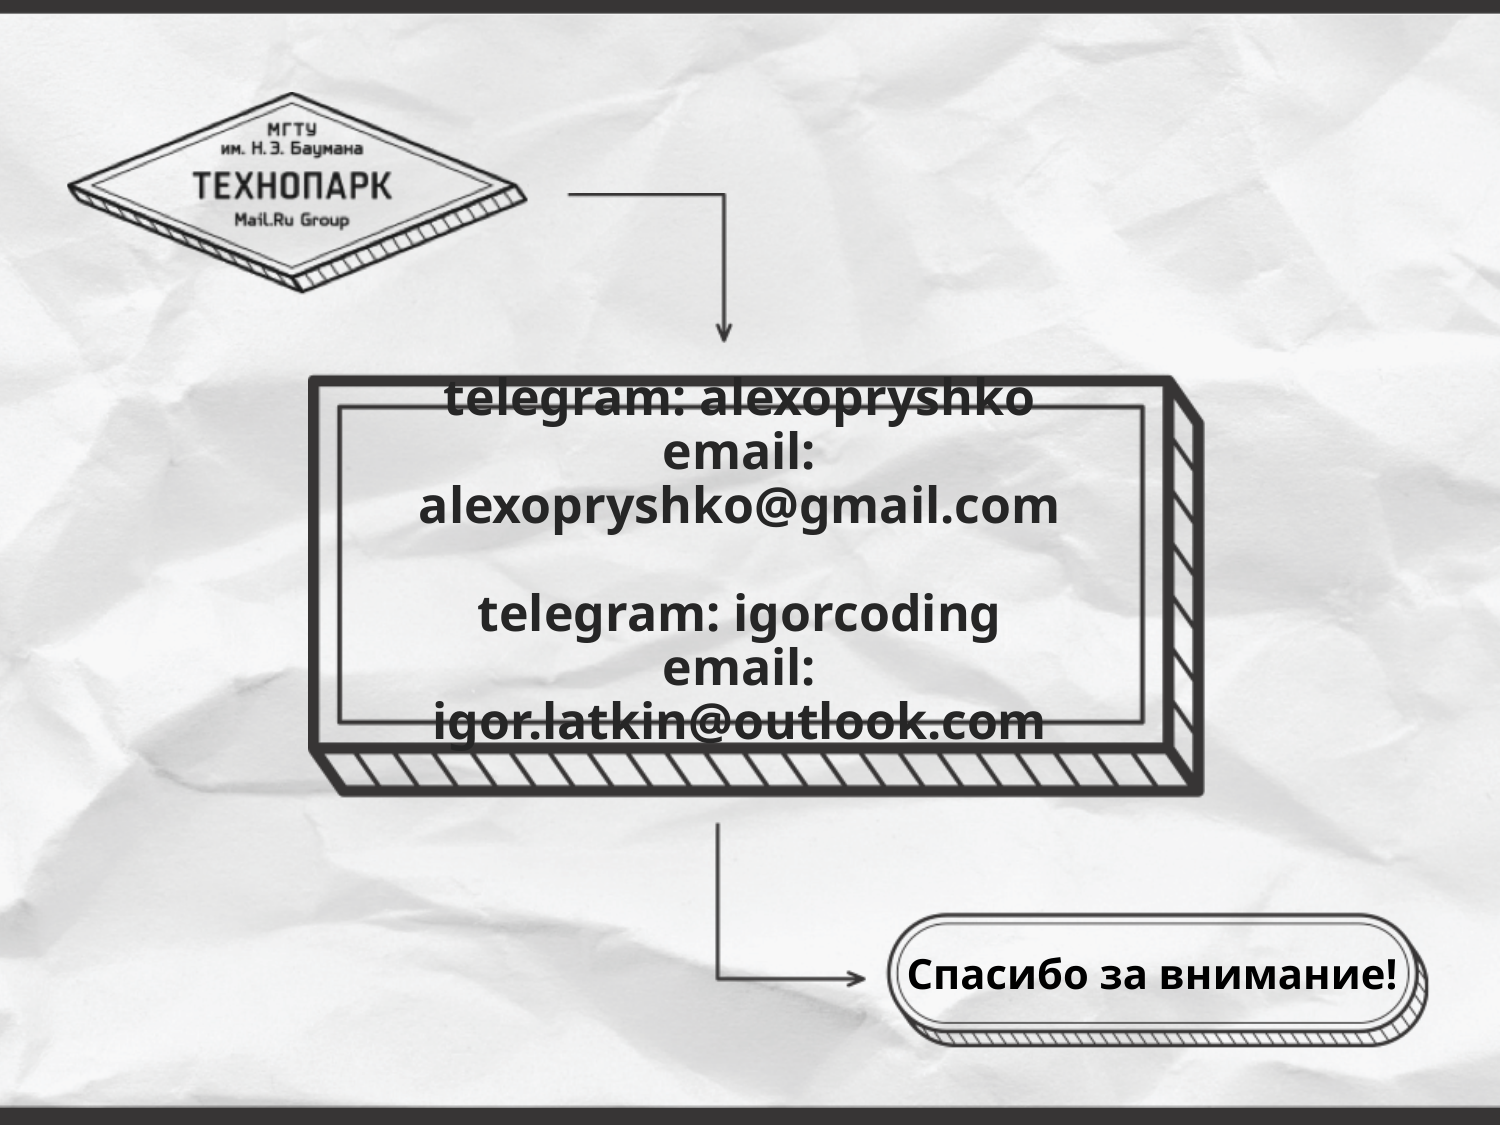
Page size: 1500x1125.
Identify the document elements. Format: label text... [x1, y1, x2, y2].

picture [0, 0, 1500, 1125]
title telegram: alexopryshko email: alexopryshko@gmail.com telegram: igorcoding email: igor.latkin@outlook.com [360, 415, 1120, 708]
